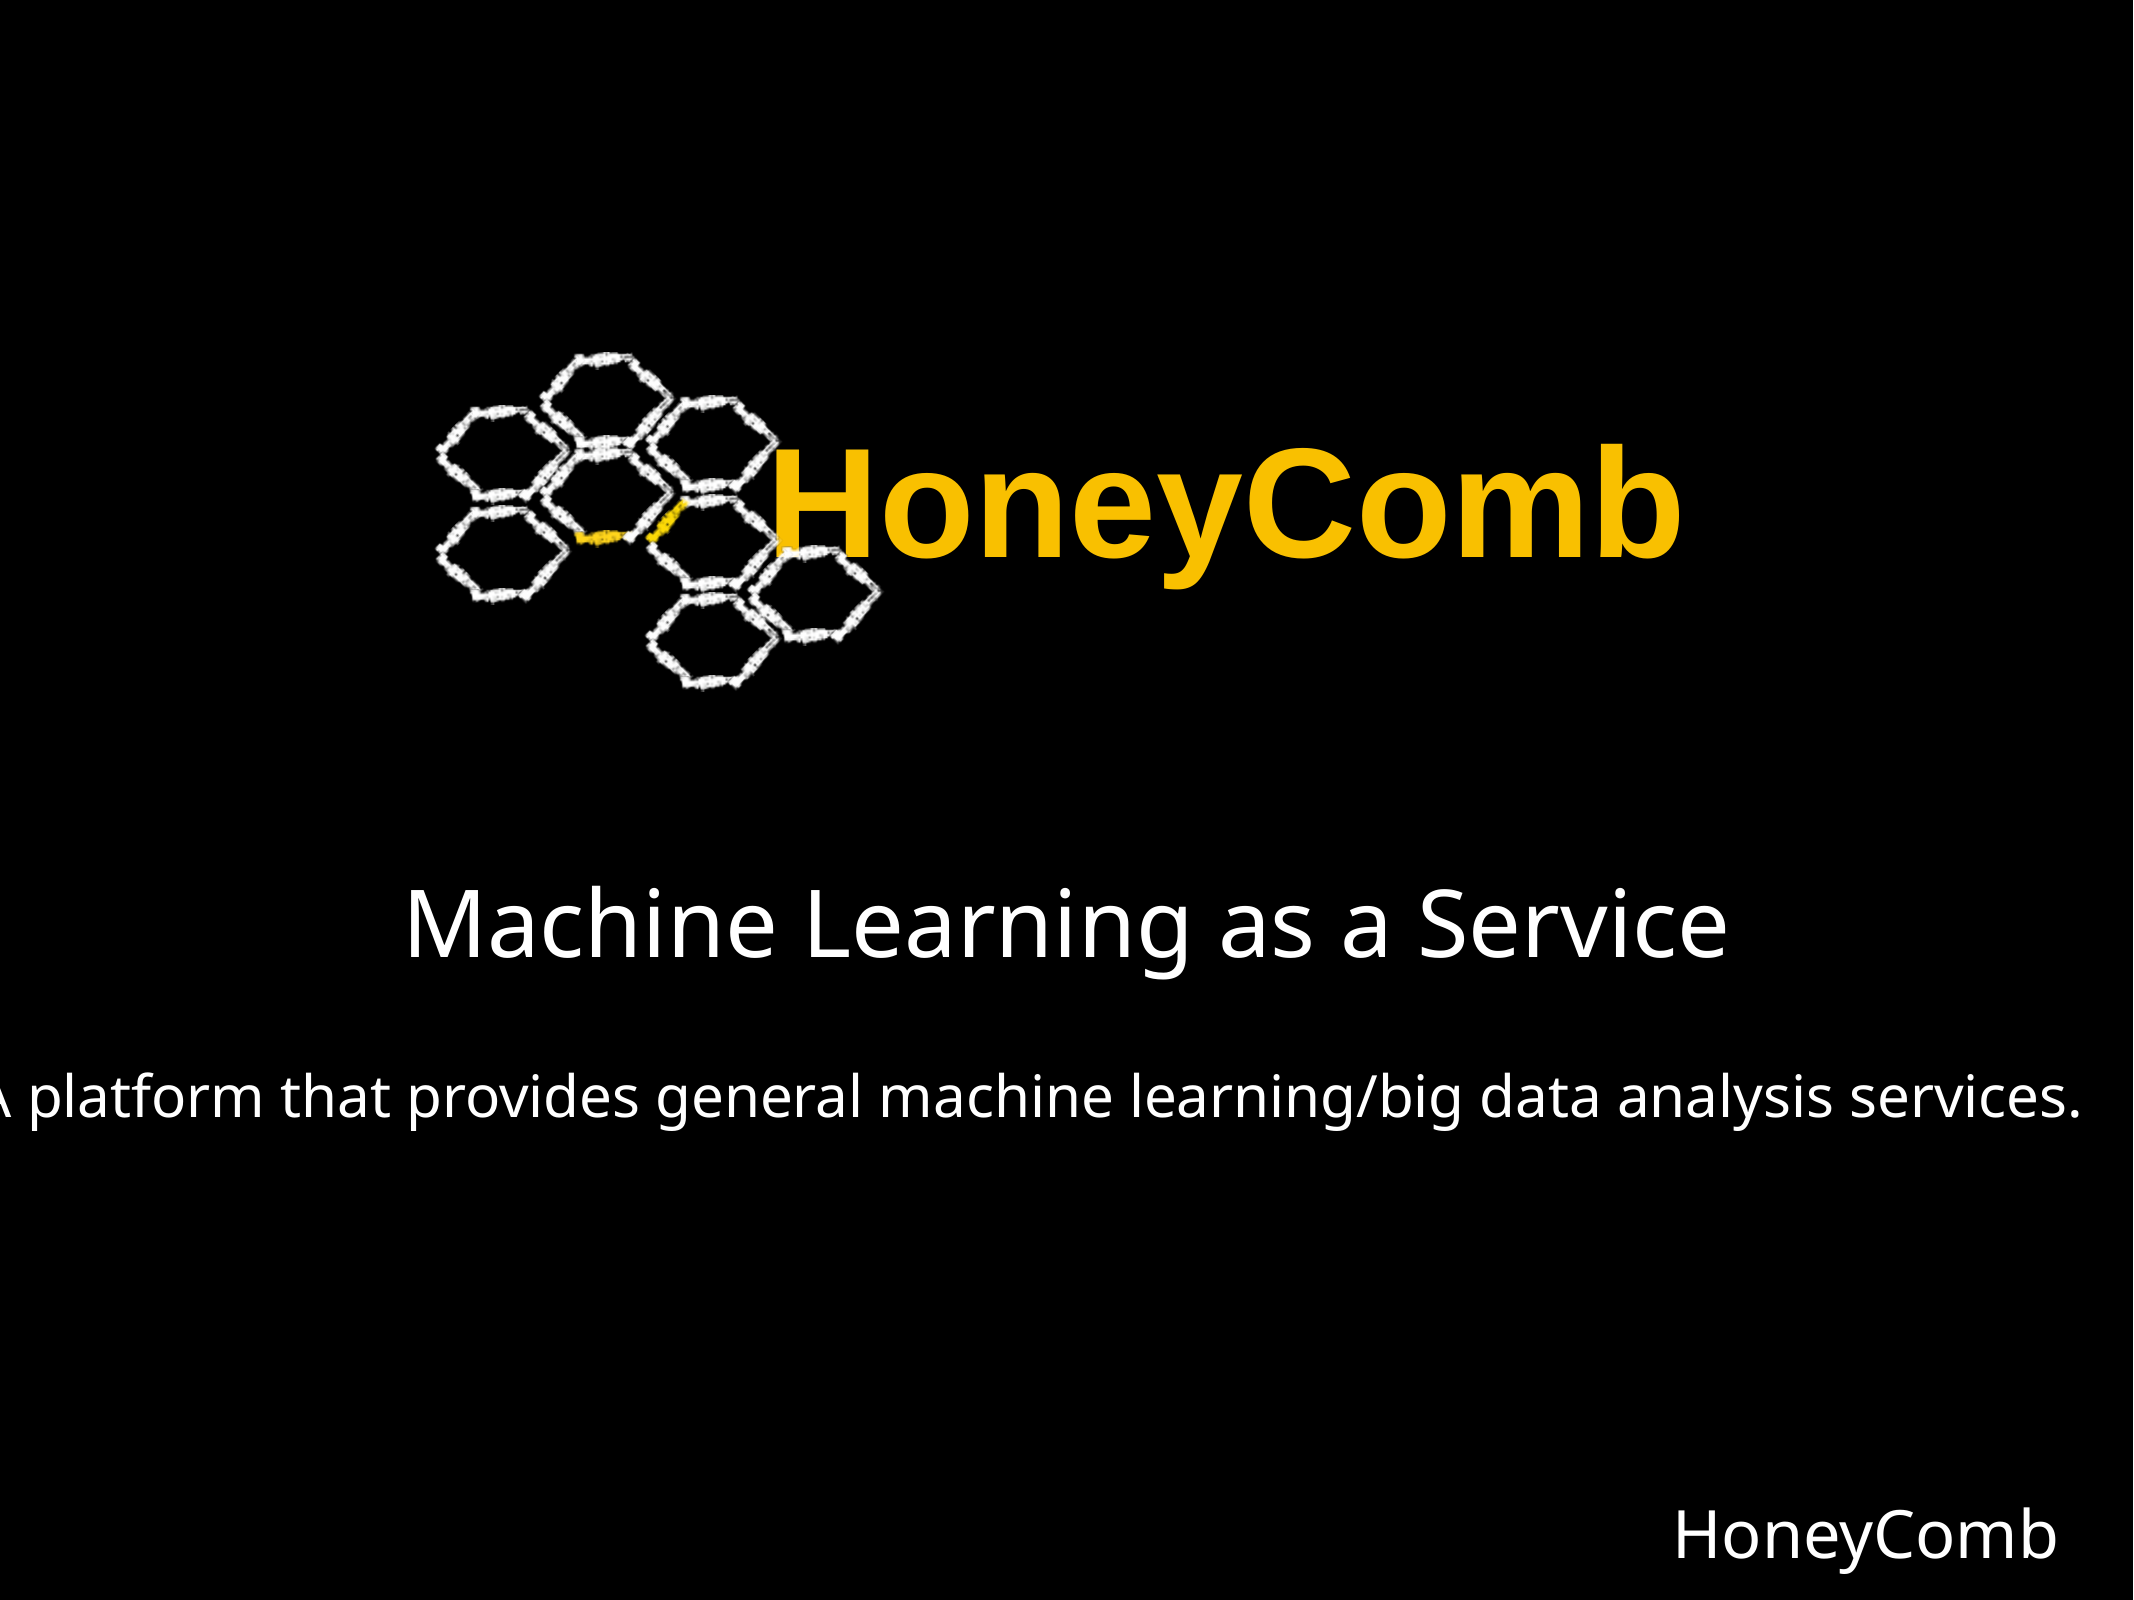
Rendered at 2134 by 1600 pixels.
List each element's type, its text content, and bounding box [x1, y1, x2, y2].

text_box A platform that provides general machine learning/big data analysis services. [0, 1051, 2134, 1138]
title HoneyComb [1418, 1423, 2134, 1581]
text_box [425, 347, 1697, 700]
text_box Machine Learning as a Service [134, 855, 1999, 985]
